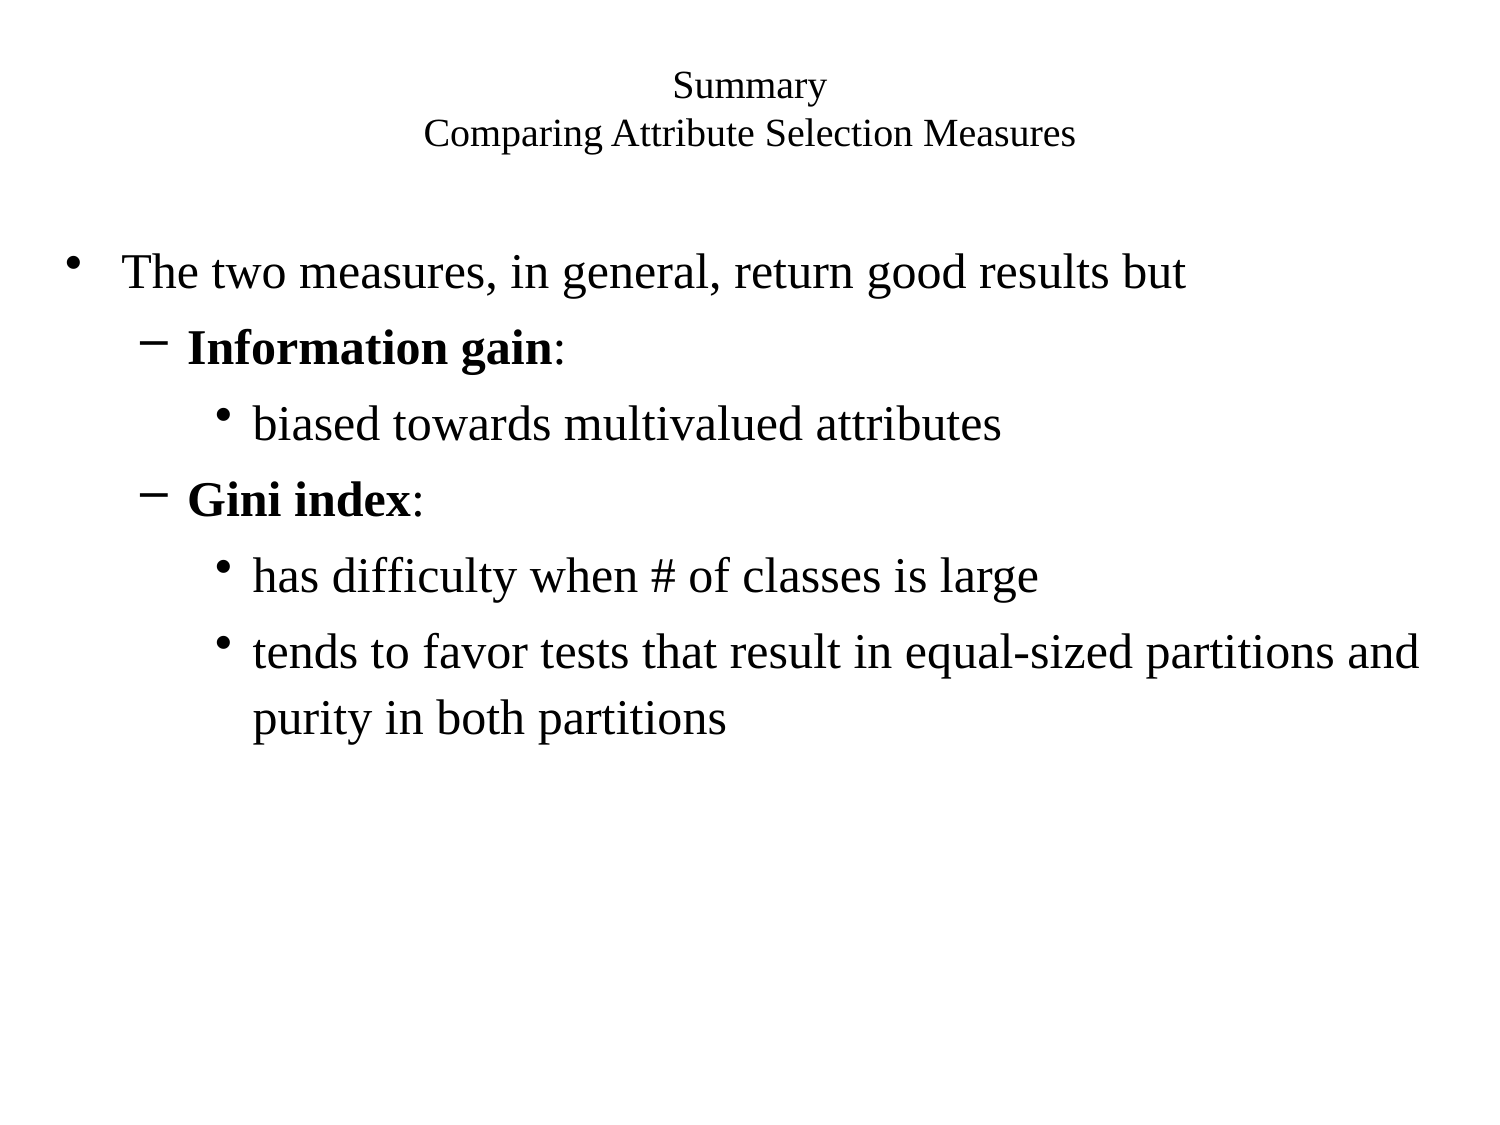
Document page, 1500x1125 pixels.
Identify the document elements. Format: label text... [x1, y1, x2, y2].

list The two measures, in general, return good results but Information gain: biased towards multivalued attributes Gini index: has difficulty when # of classes is large tends to favor tests that result in equal-sized partitions and purity in both partitions [49, 224, 1438, 1088]
title Summary Comparing Attribute Selection Measures [0, 49, 1500, 163]
